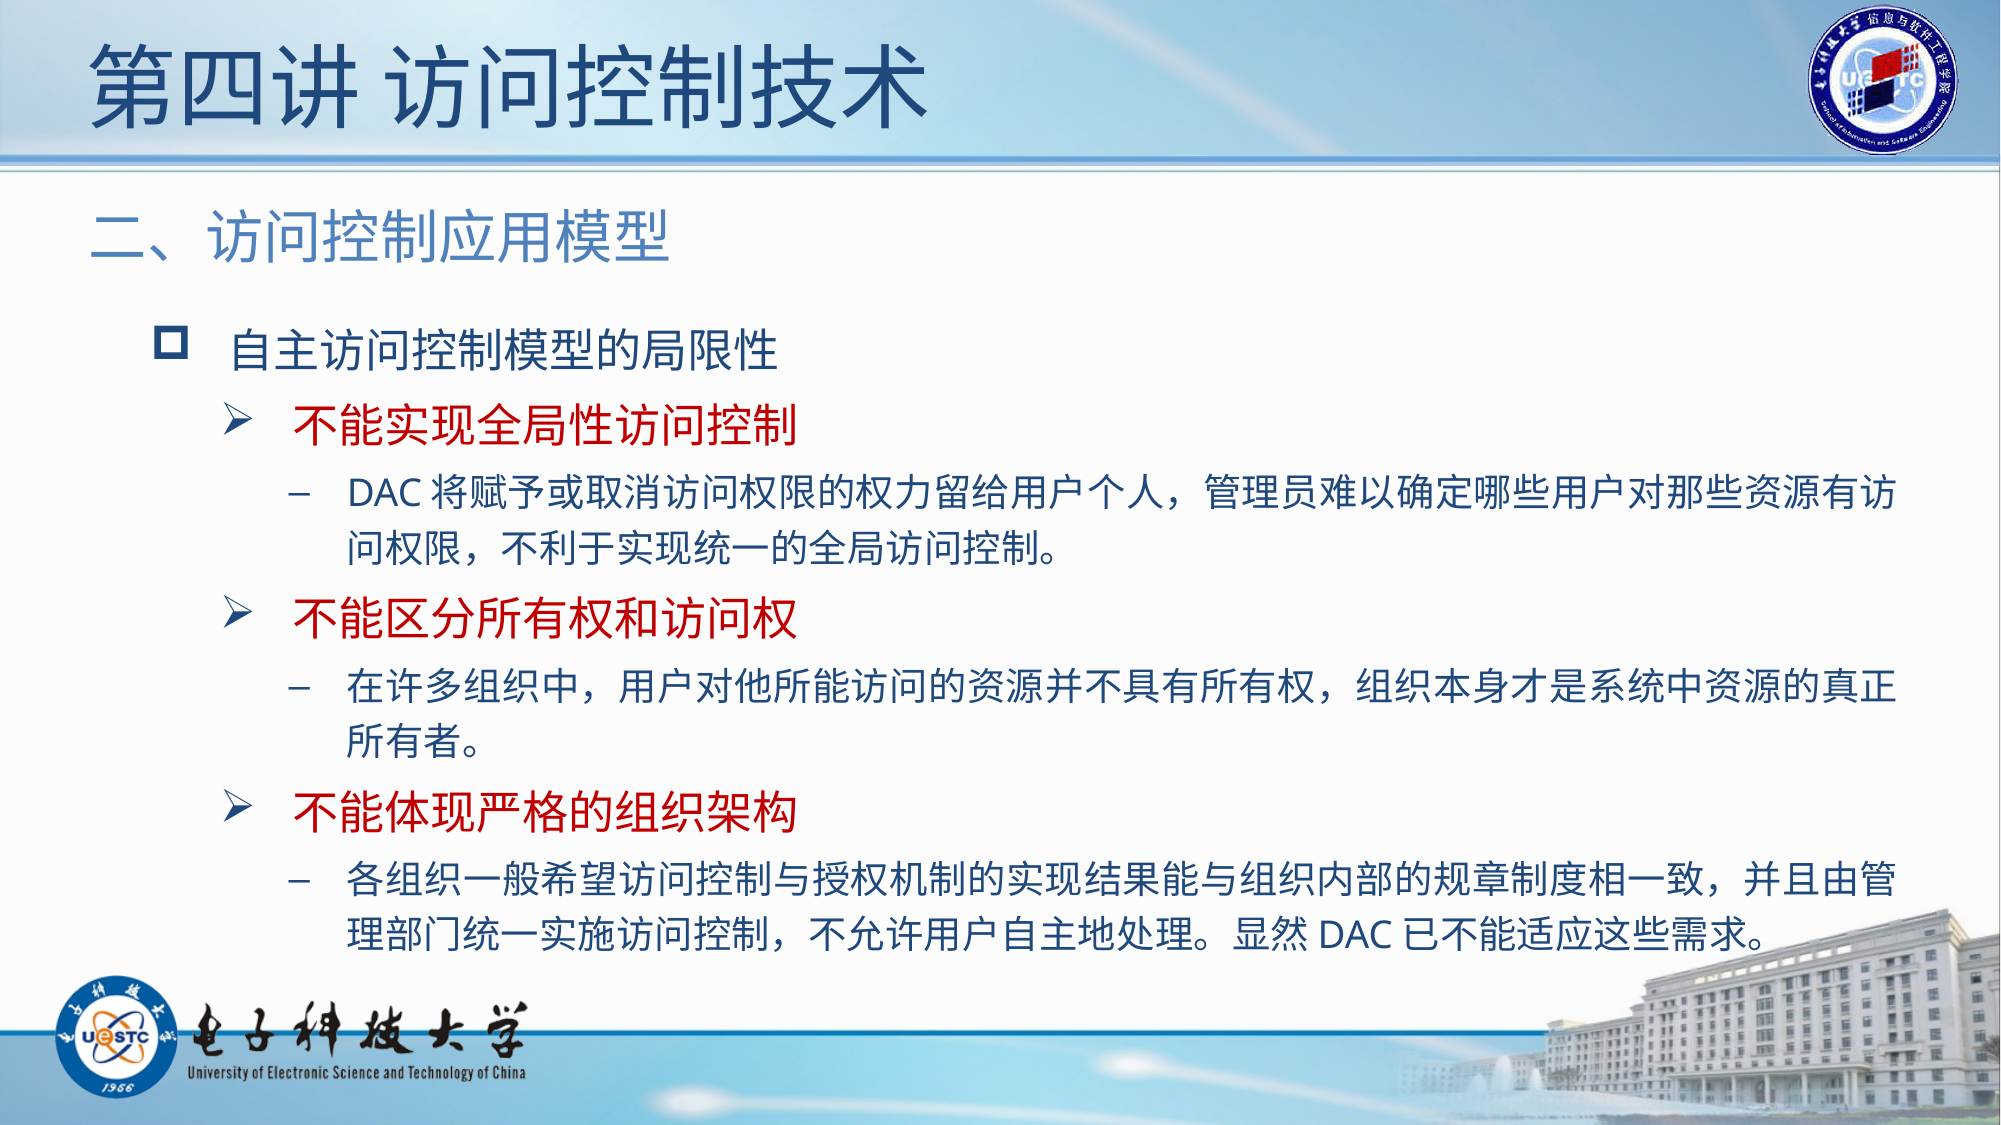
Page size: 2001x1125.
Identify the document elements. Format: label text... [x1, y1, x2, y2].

picture [0, 0, 2001, 1125]
text_box 二、访问控制应用模型 [74, 192, 687, 278]
list 自主访问控制模型的局限性 不能实现全局性访问控制 DAC将赋予或取消访问权限的权力留给用户个人，管理员难以确定哪些用户对那些资源有访问权限，不利于实现统一的全局访问控制。 不能区分所有权和访问权 在许多组织中，用户对他所能访问的资源并不具有所有权，组织本身才是系统中资源的真正所有者。 不能体现严格的组织架构 各组织一般希望访问控制与授权机制的实现结果能与组织内部的规章制度相一致，并且由管理部门统一实施访问控制，不允许用户自主地处理。显然DAC已不能适应这些需求。 [70, 302, 1914, 965]
title 第四讲 访问控制技术 [70, 12, 1725, 159]
